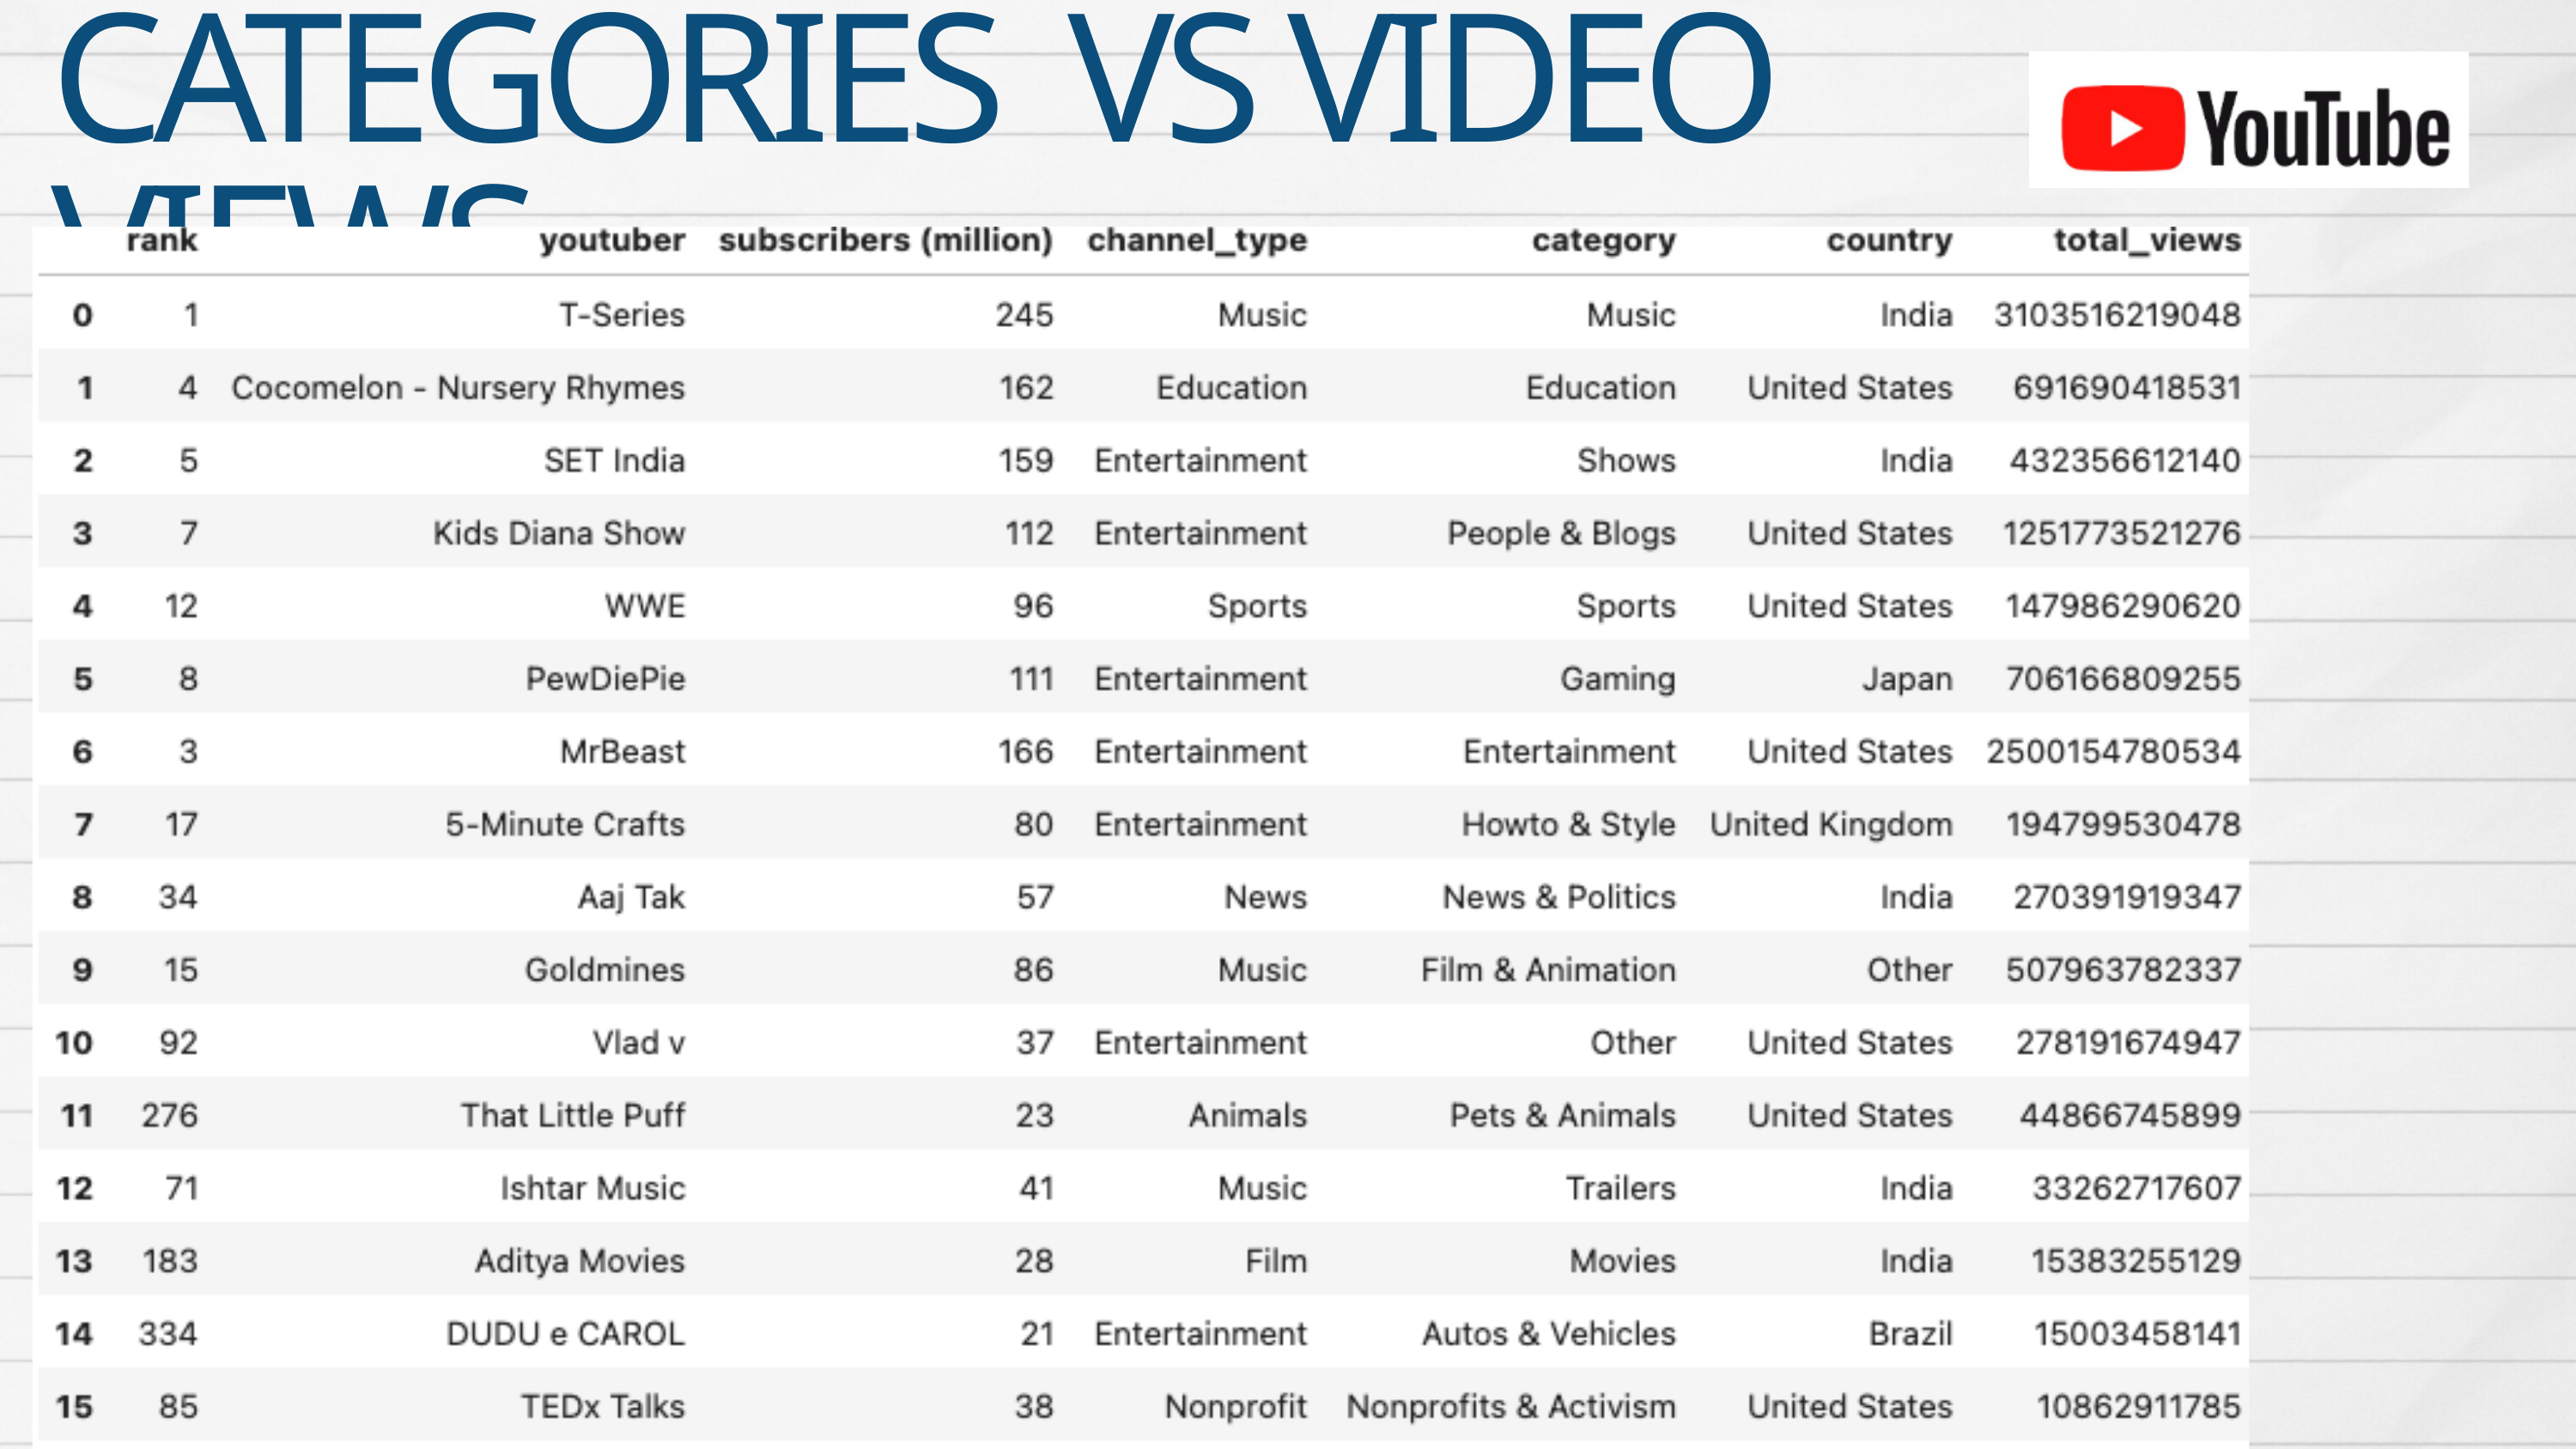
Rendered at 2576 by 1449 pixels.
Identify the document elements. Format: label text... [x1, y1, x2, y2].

text_box CATEGORIES VS VIDEO VIEWS [51, 5, 2150, 227]
text_box [2029, 52, 2470, 188]
text_box [32, 227, 2250, 1449]
text_box [0, 0, 2576, 1449]
